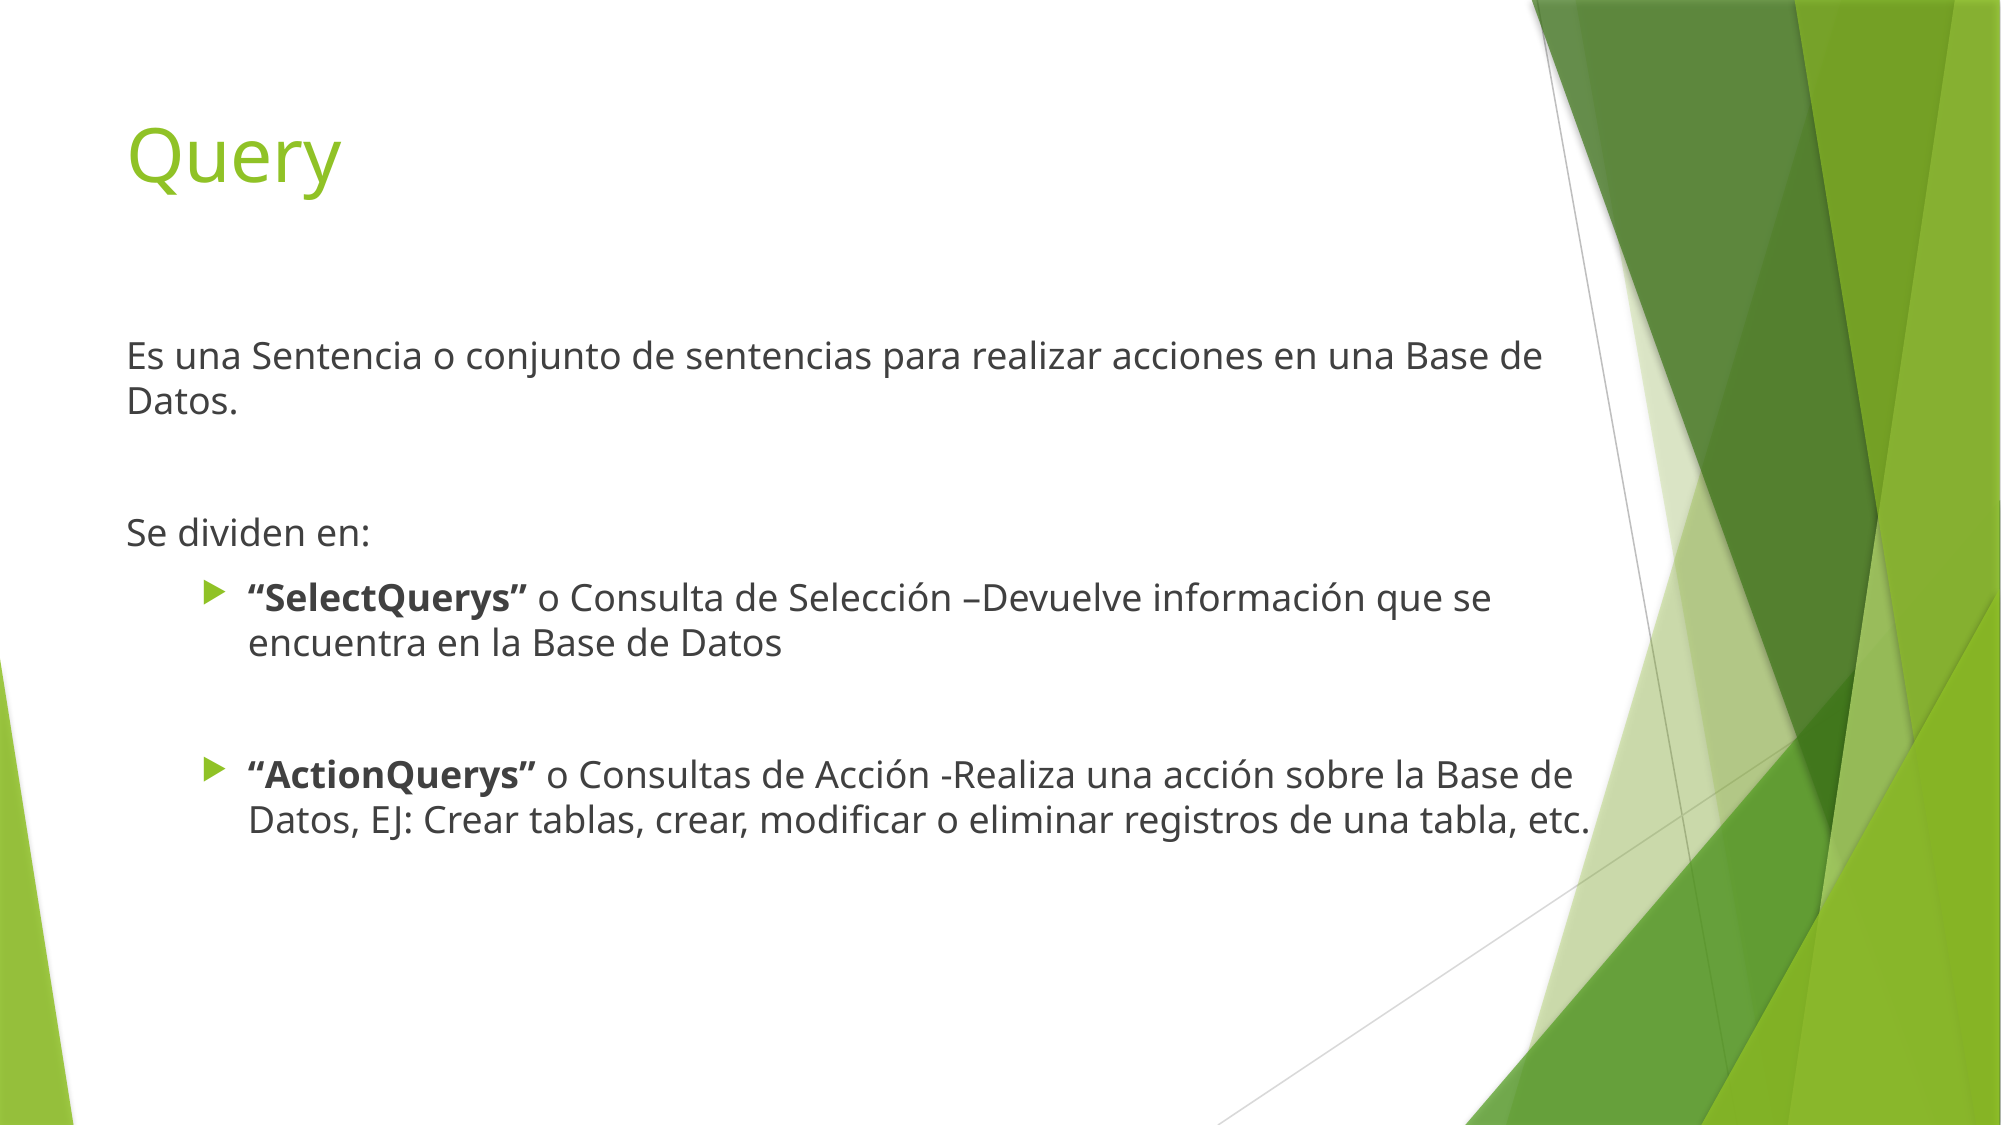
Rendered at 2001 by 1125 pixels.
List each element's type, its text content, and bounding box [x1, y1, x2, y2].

list Es una Sentencia o conjunto de sentencias para realizar acciones en una Base de Datos. Se dividen en: “SelectQuerys” o Consulta de Selección –Devuelve información que se encuentra en la Base de Datos “ActionQuerys” o Consultas de Acción -Realiza una acción sobre la Base de Datos, EJ: Crear tablas, crear, modificar o eliminar registros de una tabla, etc. [111, 324, 1650, 961]
title Query [111, 99, 1522, 317]
